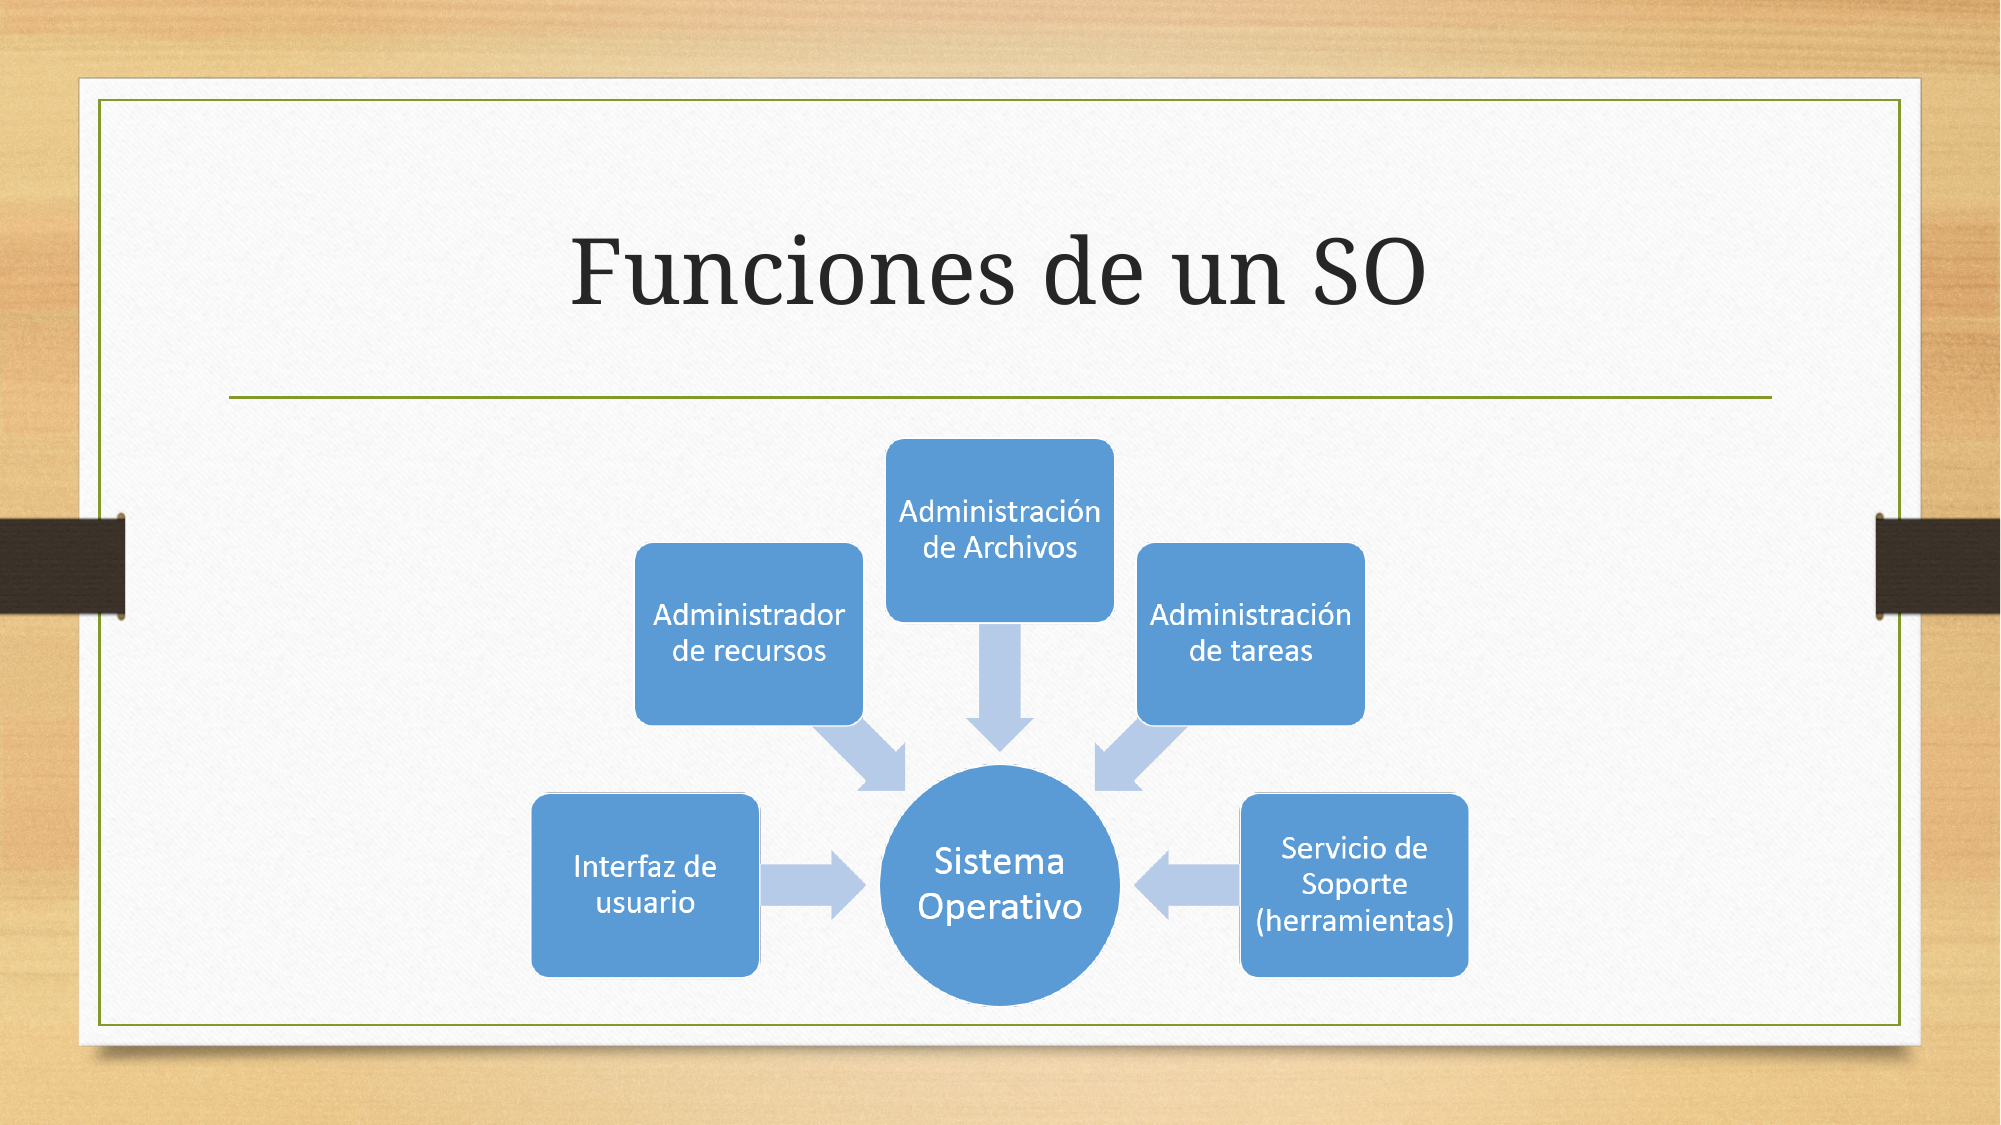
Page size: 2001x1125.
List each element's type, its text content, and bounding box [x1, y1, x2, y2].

title Funciones de un SO [212, 161, 1788, 375]
picture [0, 0, 2001, 1125]
